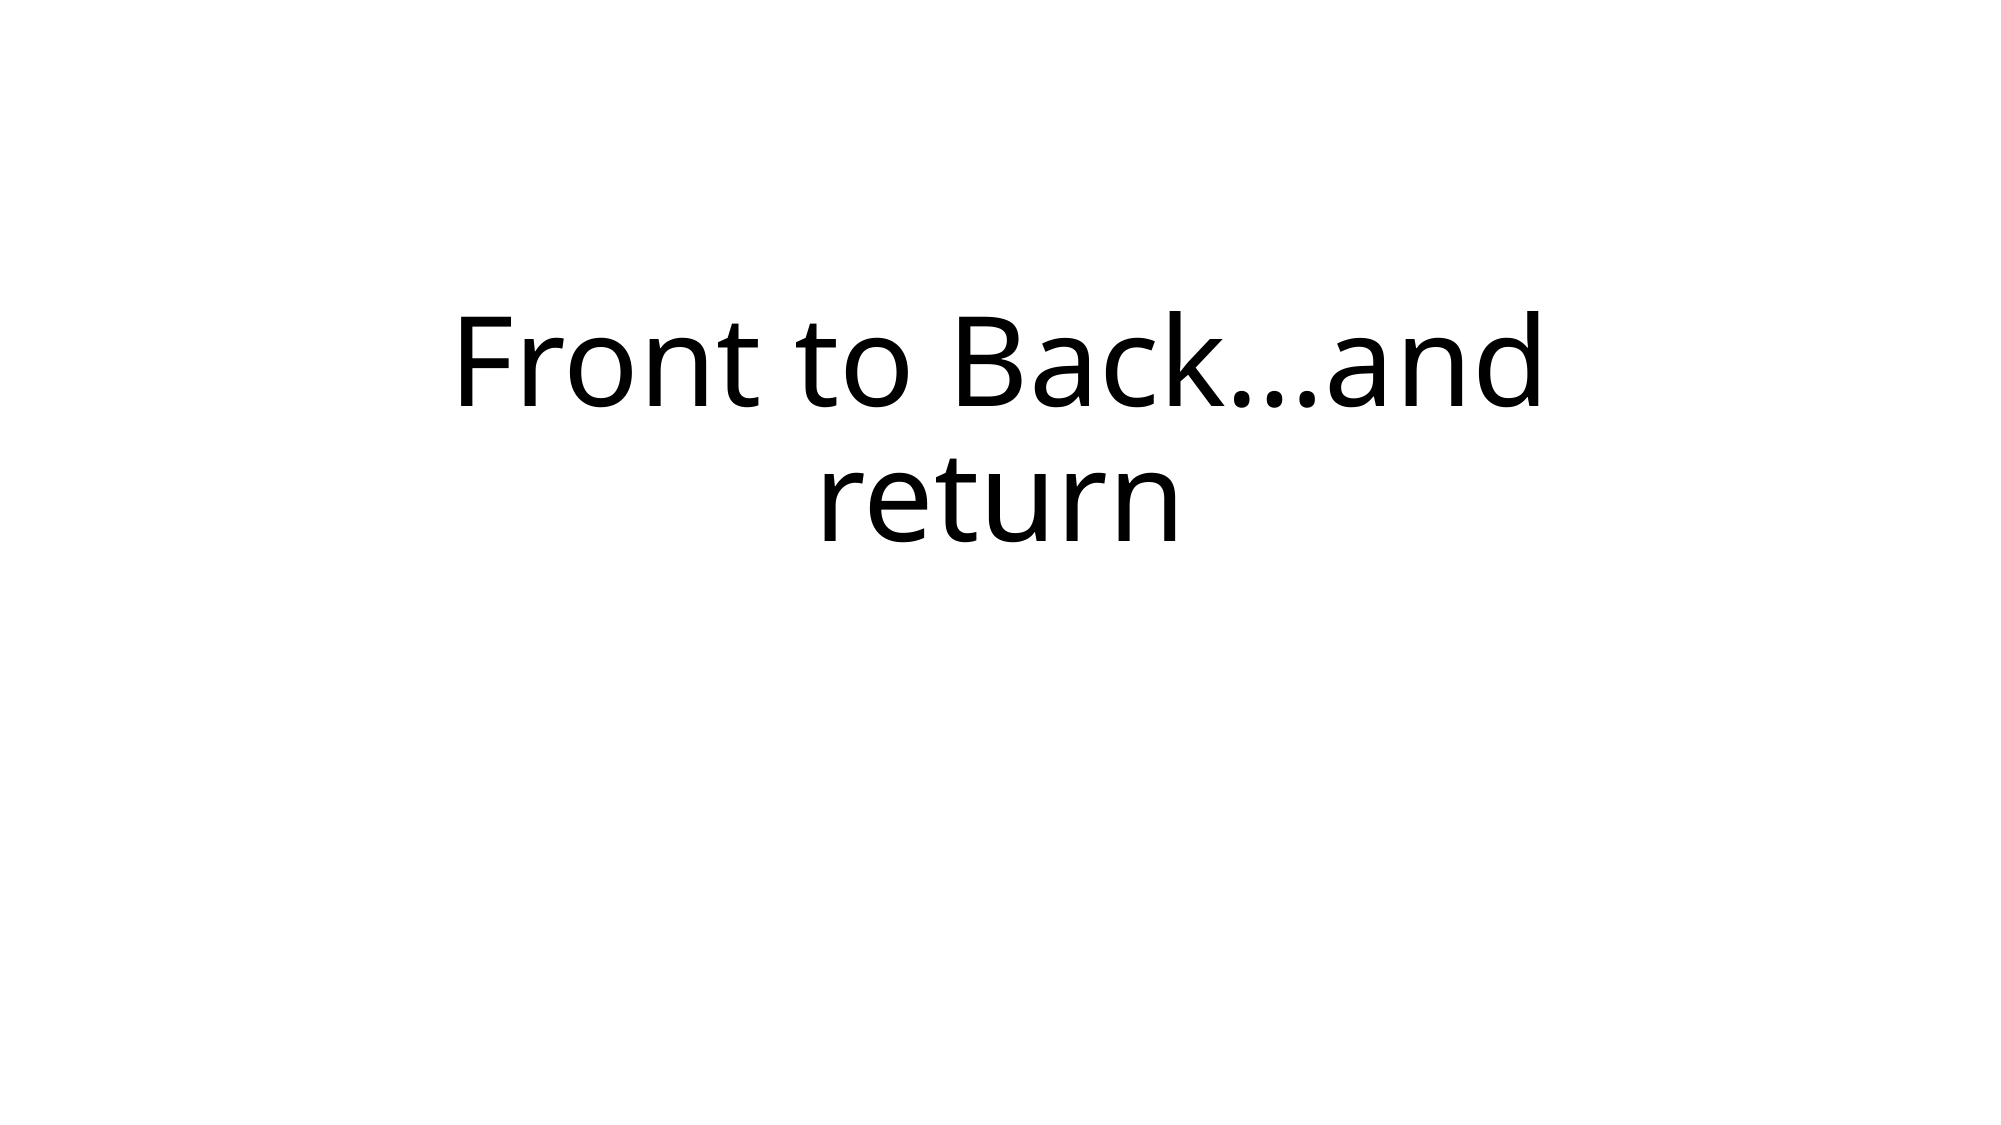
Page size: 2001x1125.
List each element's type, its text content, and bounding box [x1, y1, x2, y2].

title Front to Back…and return [249, 184, 1750, 576]
